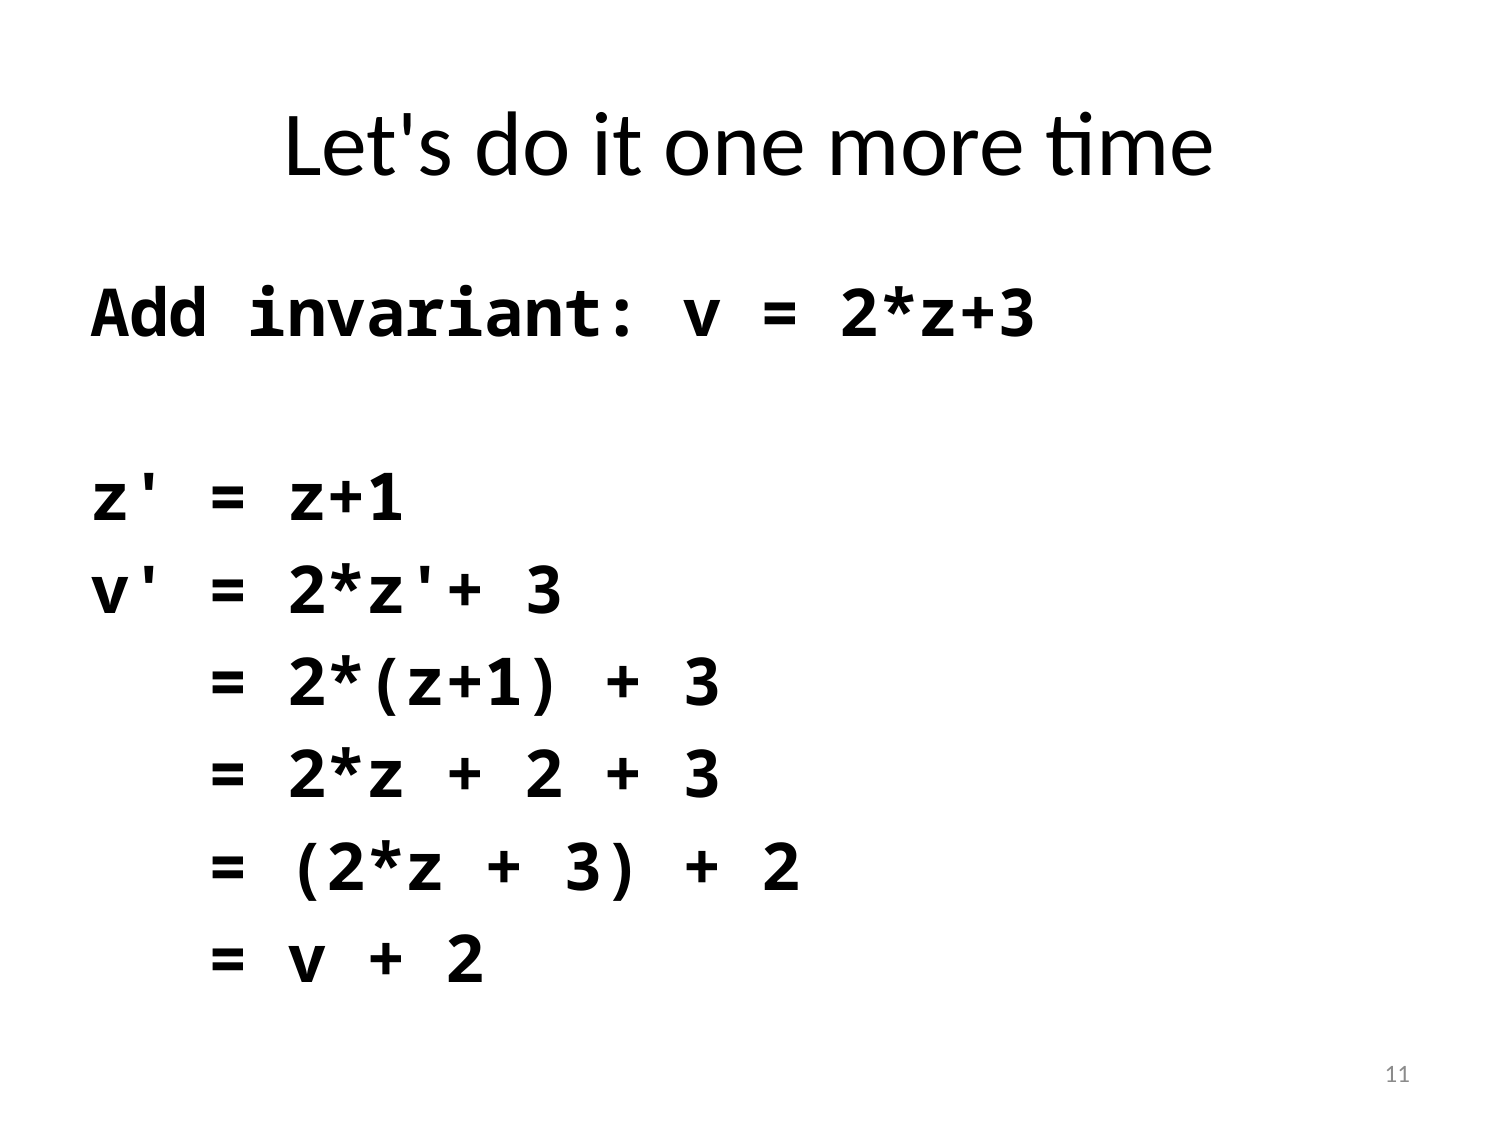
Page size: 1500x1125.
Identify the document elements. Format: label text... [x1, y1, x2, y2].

list Add invariant: v = 2*z+3 z' = z+1 v' = 2*z'+ 3 = 2*(z+1) + 3 = 2*z + 2 + 3 = (2*z + 3) + 2 = v + 2 [75, 262, 1425, 1005]
slide_number 11 [1074, 1042, 1425, 1103]
title Let's do it one more time [75, 45, 1425, 233]
